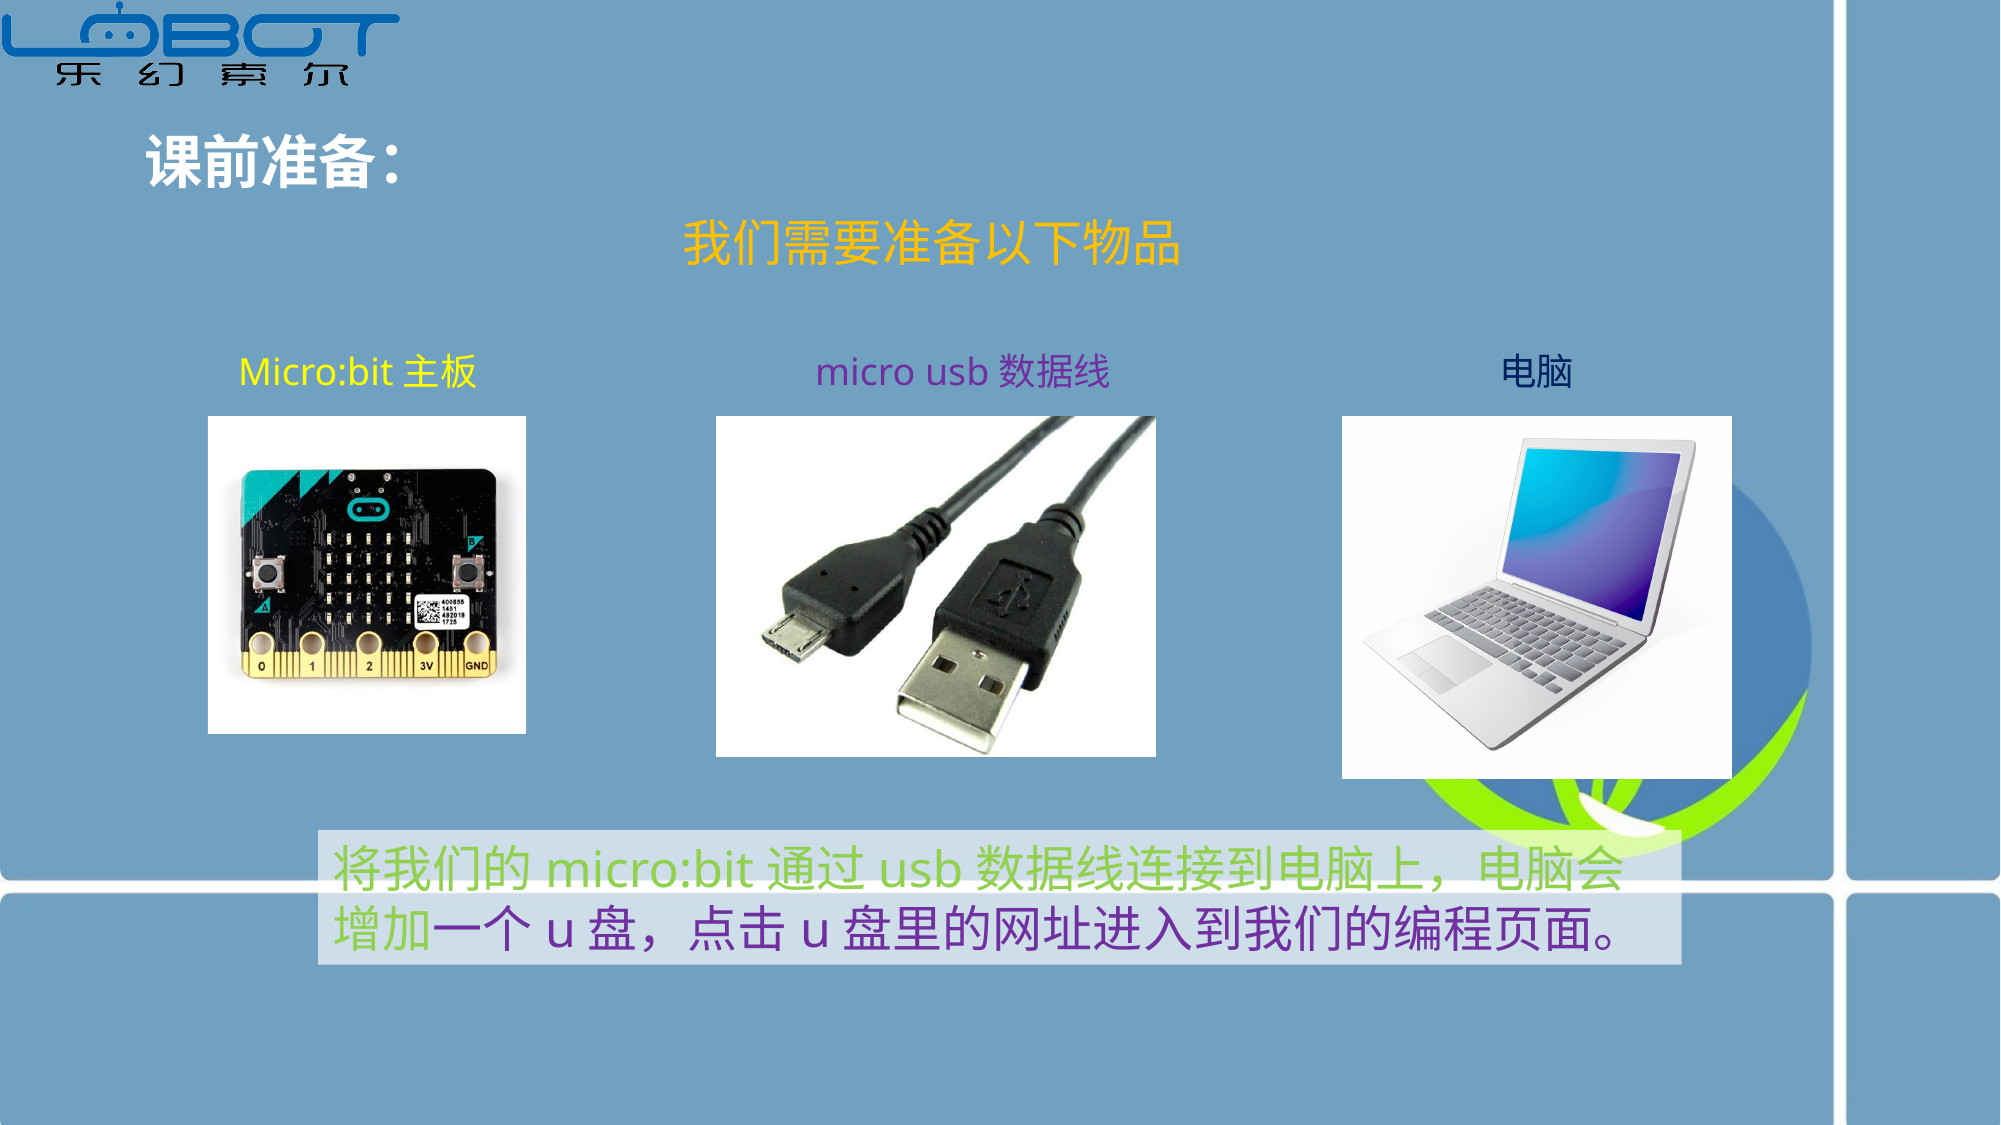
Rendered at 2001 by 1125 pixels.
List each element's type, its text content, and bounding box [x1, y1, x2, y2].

text_box Micro:bit主板 [223, 340, 493, 401]
text_box 将我们的micro:bit通过usb数据线连接到电脑上，电脑会增加一个u盘，点击u盘里的网址进入到我们的编程页面。 [318, 829, 1682, 965]
text_box 课前准备： [129, 118, 423, 203]
text_box 我们需要准备以下物品 [667, 203, 1205, 279]
text_box micro usb数据线 [800, 340, 1126, 401]
text_box 电脑 [1484, 340, 1590, 401]
picture [0, 0, 2001, 1125]
